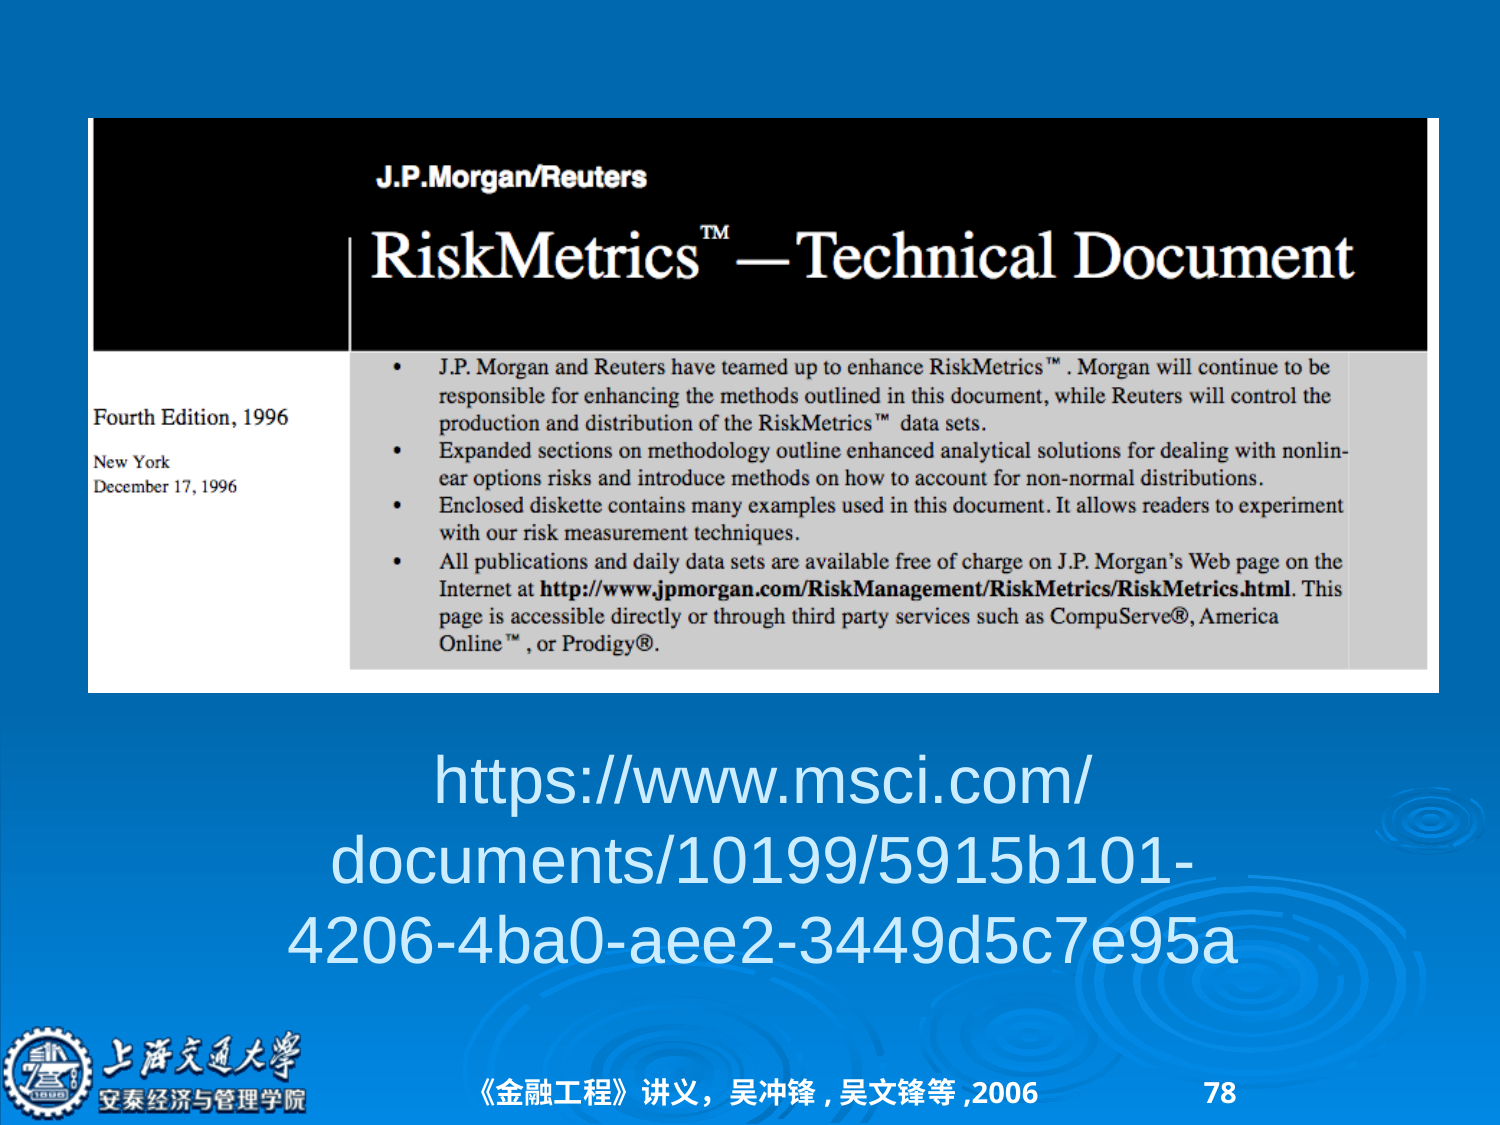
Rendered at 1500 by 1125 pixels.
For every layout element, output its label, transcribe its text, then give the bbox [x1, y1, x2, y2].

picture [0, 1017, 313, 1125]
title https://www.msci.com/documents/10199/5915b101-4206-4ba0-aee2-3449d5c7e95a [67, 763, 1460, 951]
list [88, 117, 1439, 693]
